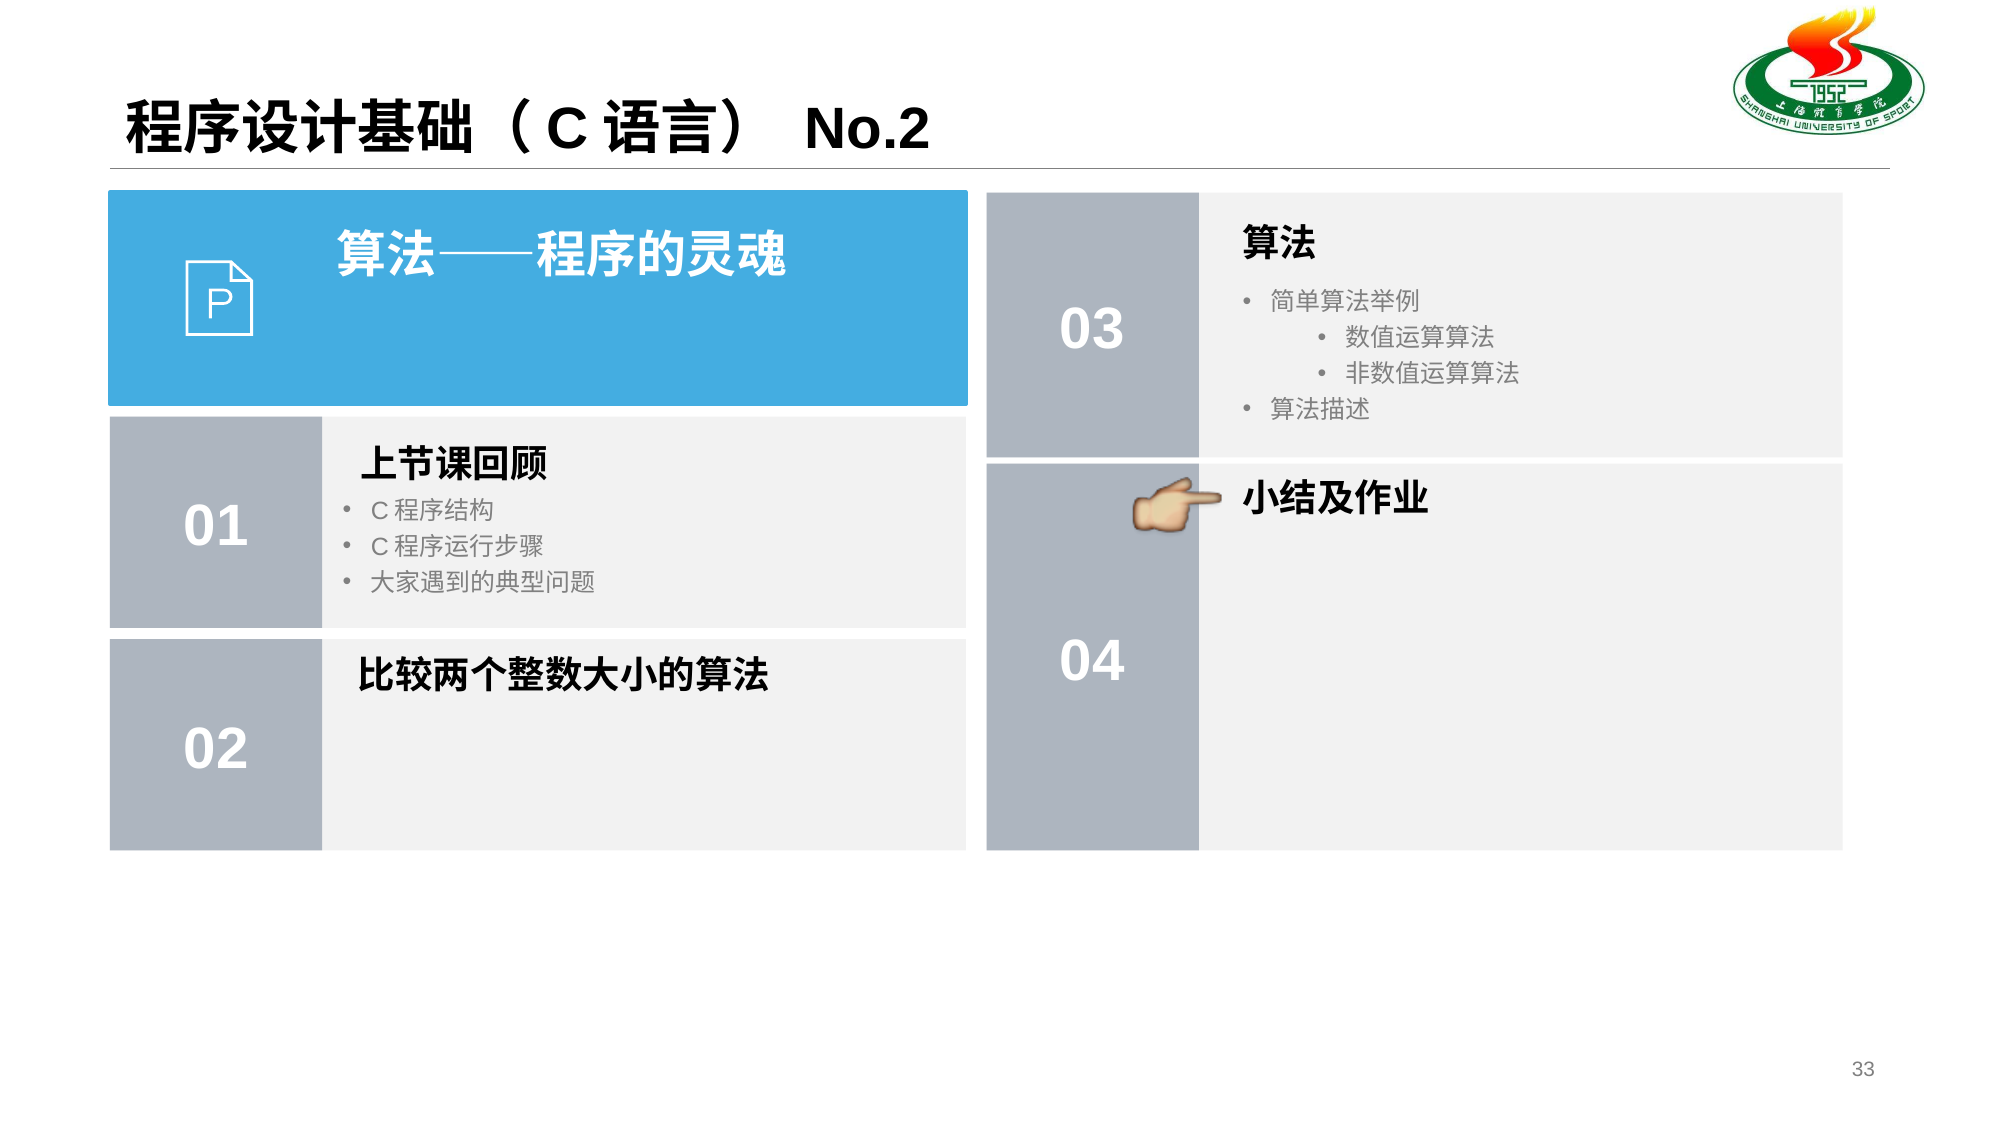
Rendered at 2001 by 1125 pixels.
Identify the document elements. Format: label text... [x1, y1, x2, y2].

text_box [109, 639, 966, 851]
picture [1890, 0, 1927, 135]
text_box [986, 192, 1847, 458]
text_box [109, 192, 966, 404]
title 程序设计基础（C语言） No.2 [109, 0, 1890, 169]
picture [1127, 457, 1228, 558]
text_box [109, 416, 966, 628]
slide_number 33 [1412, 1051, 1890, 1086]
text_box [986, 463, 1843, 851]
